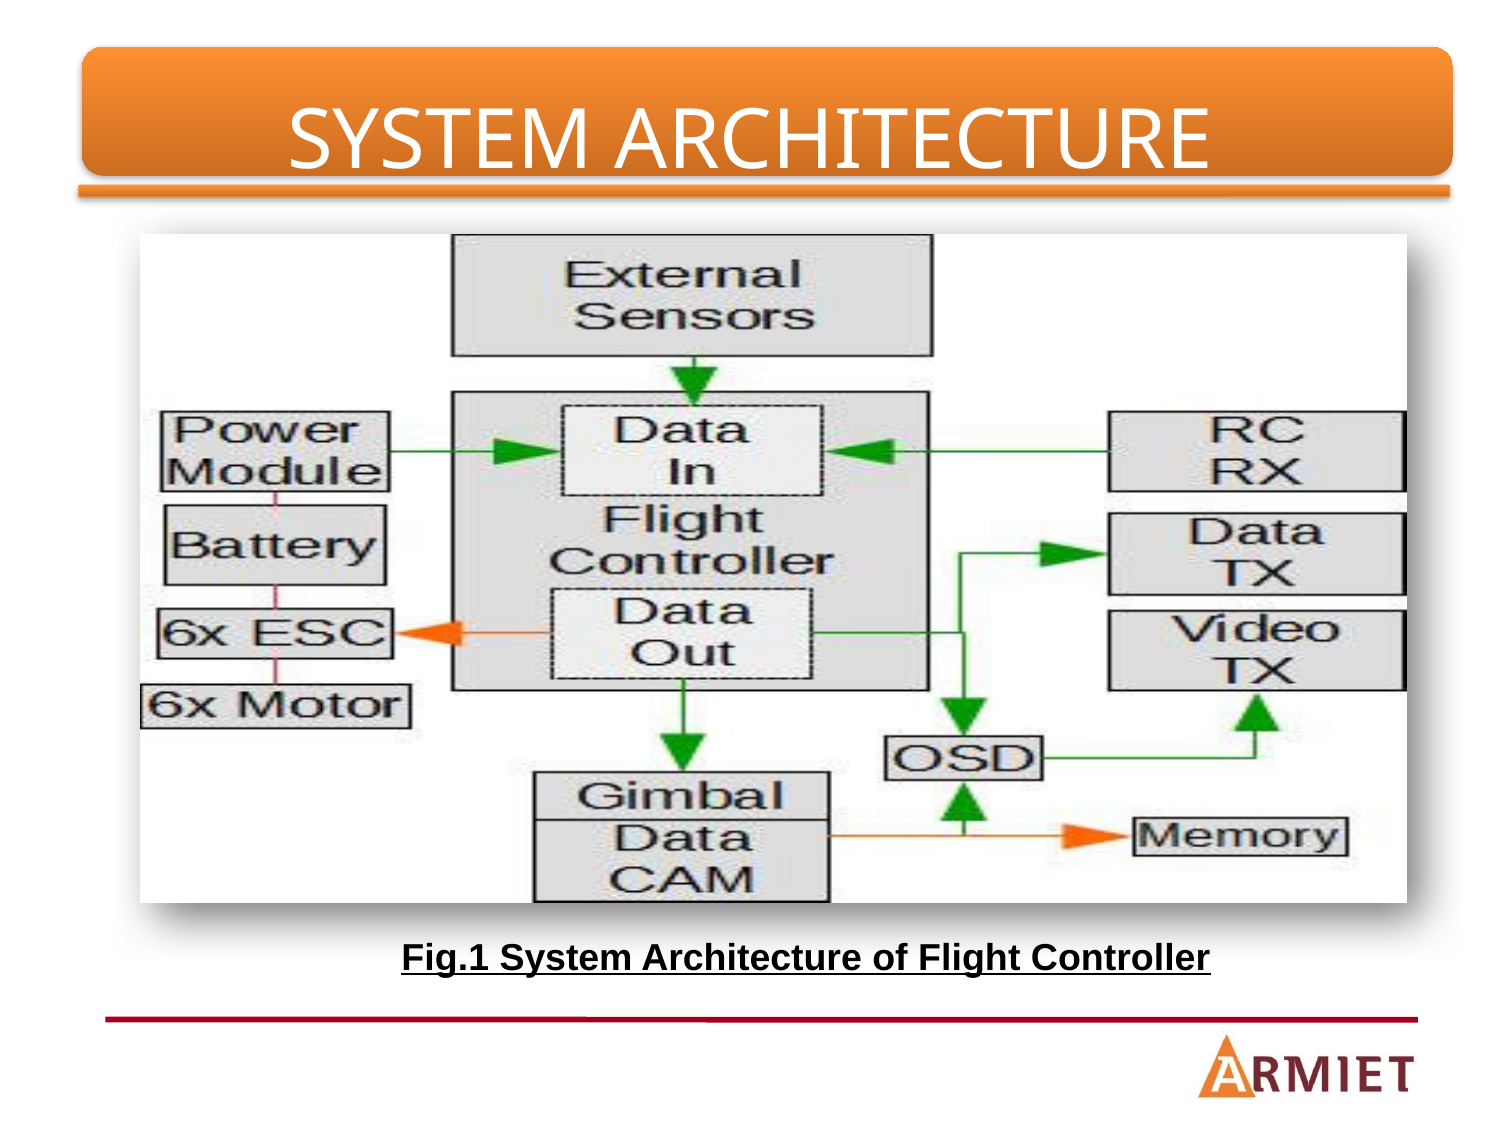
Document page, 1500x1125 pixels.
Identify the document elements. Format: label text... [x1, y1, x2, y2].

picture [140, 234, 1407, 903]
picture [1195, 1031, 1418, 1100]
title SYSTEM ARCHITECTURE [74, 44, 1426, 177]
text_box Fig.1 System Architecture of Flight Controller [386, 925, 1301, 986]
